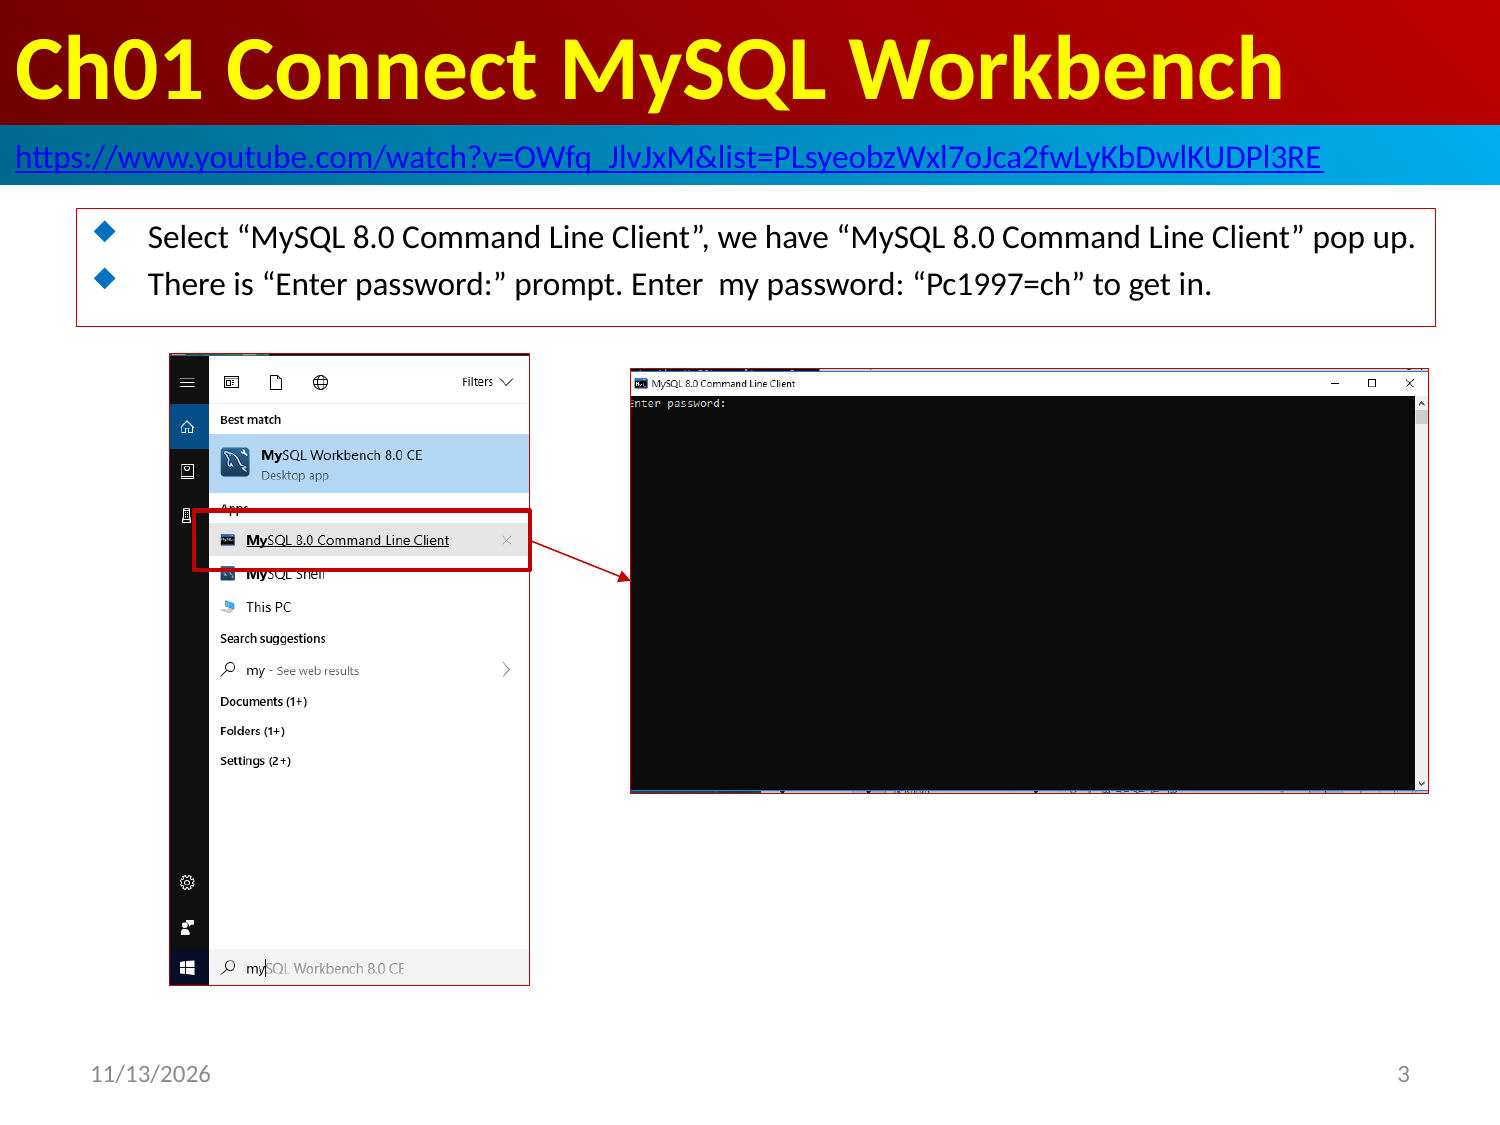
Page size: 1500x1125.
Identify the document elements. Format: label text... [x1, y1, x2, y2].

text_box https://www.youtube.com/watch?v=OWfq_JlvJxM&list=PLsyeobzWxl7oJca2fwLyKbDwlKUDPl3RE [0, 125, 1500, 185]
title Ch01 Connect MySQL Workbench [0, 0, 1500, 125]
picture [169, 353, 530, 986]
slide_number 3 [1074, 1042, 1425, 1103]
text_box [529, 540, 632, 582]
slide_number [75, 1042, 425, 1103]
subtitle Select “MySQL 8.0 Command Line Client”, we have “MySQL 8.0 Command Line Client” pop up. There is “Enter password:” prompt. Enter my password: “Pc1997=ch” to get in. [76, 208, 1436, 327]
picture [630, 368, 1429, 794]
